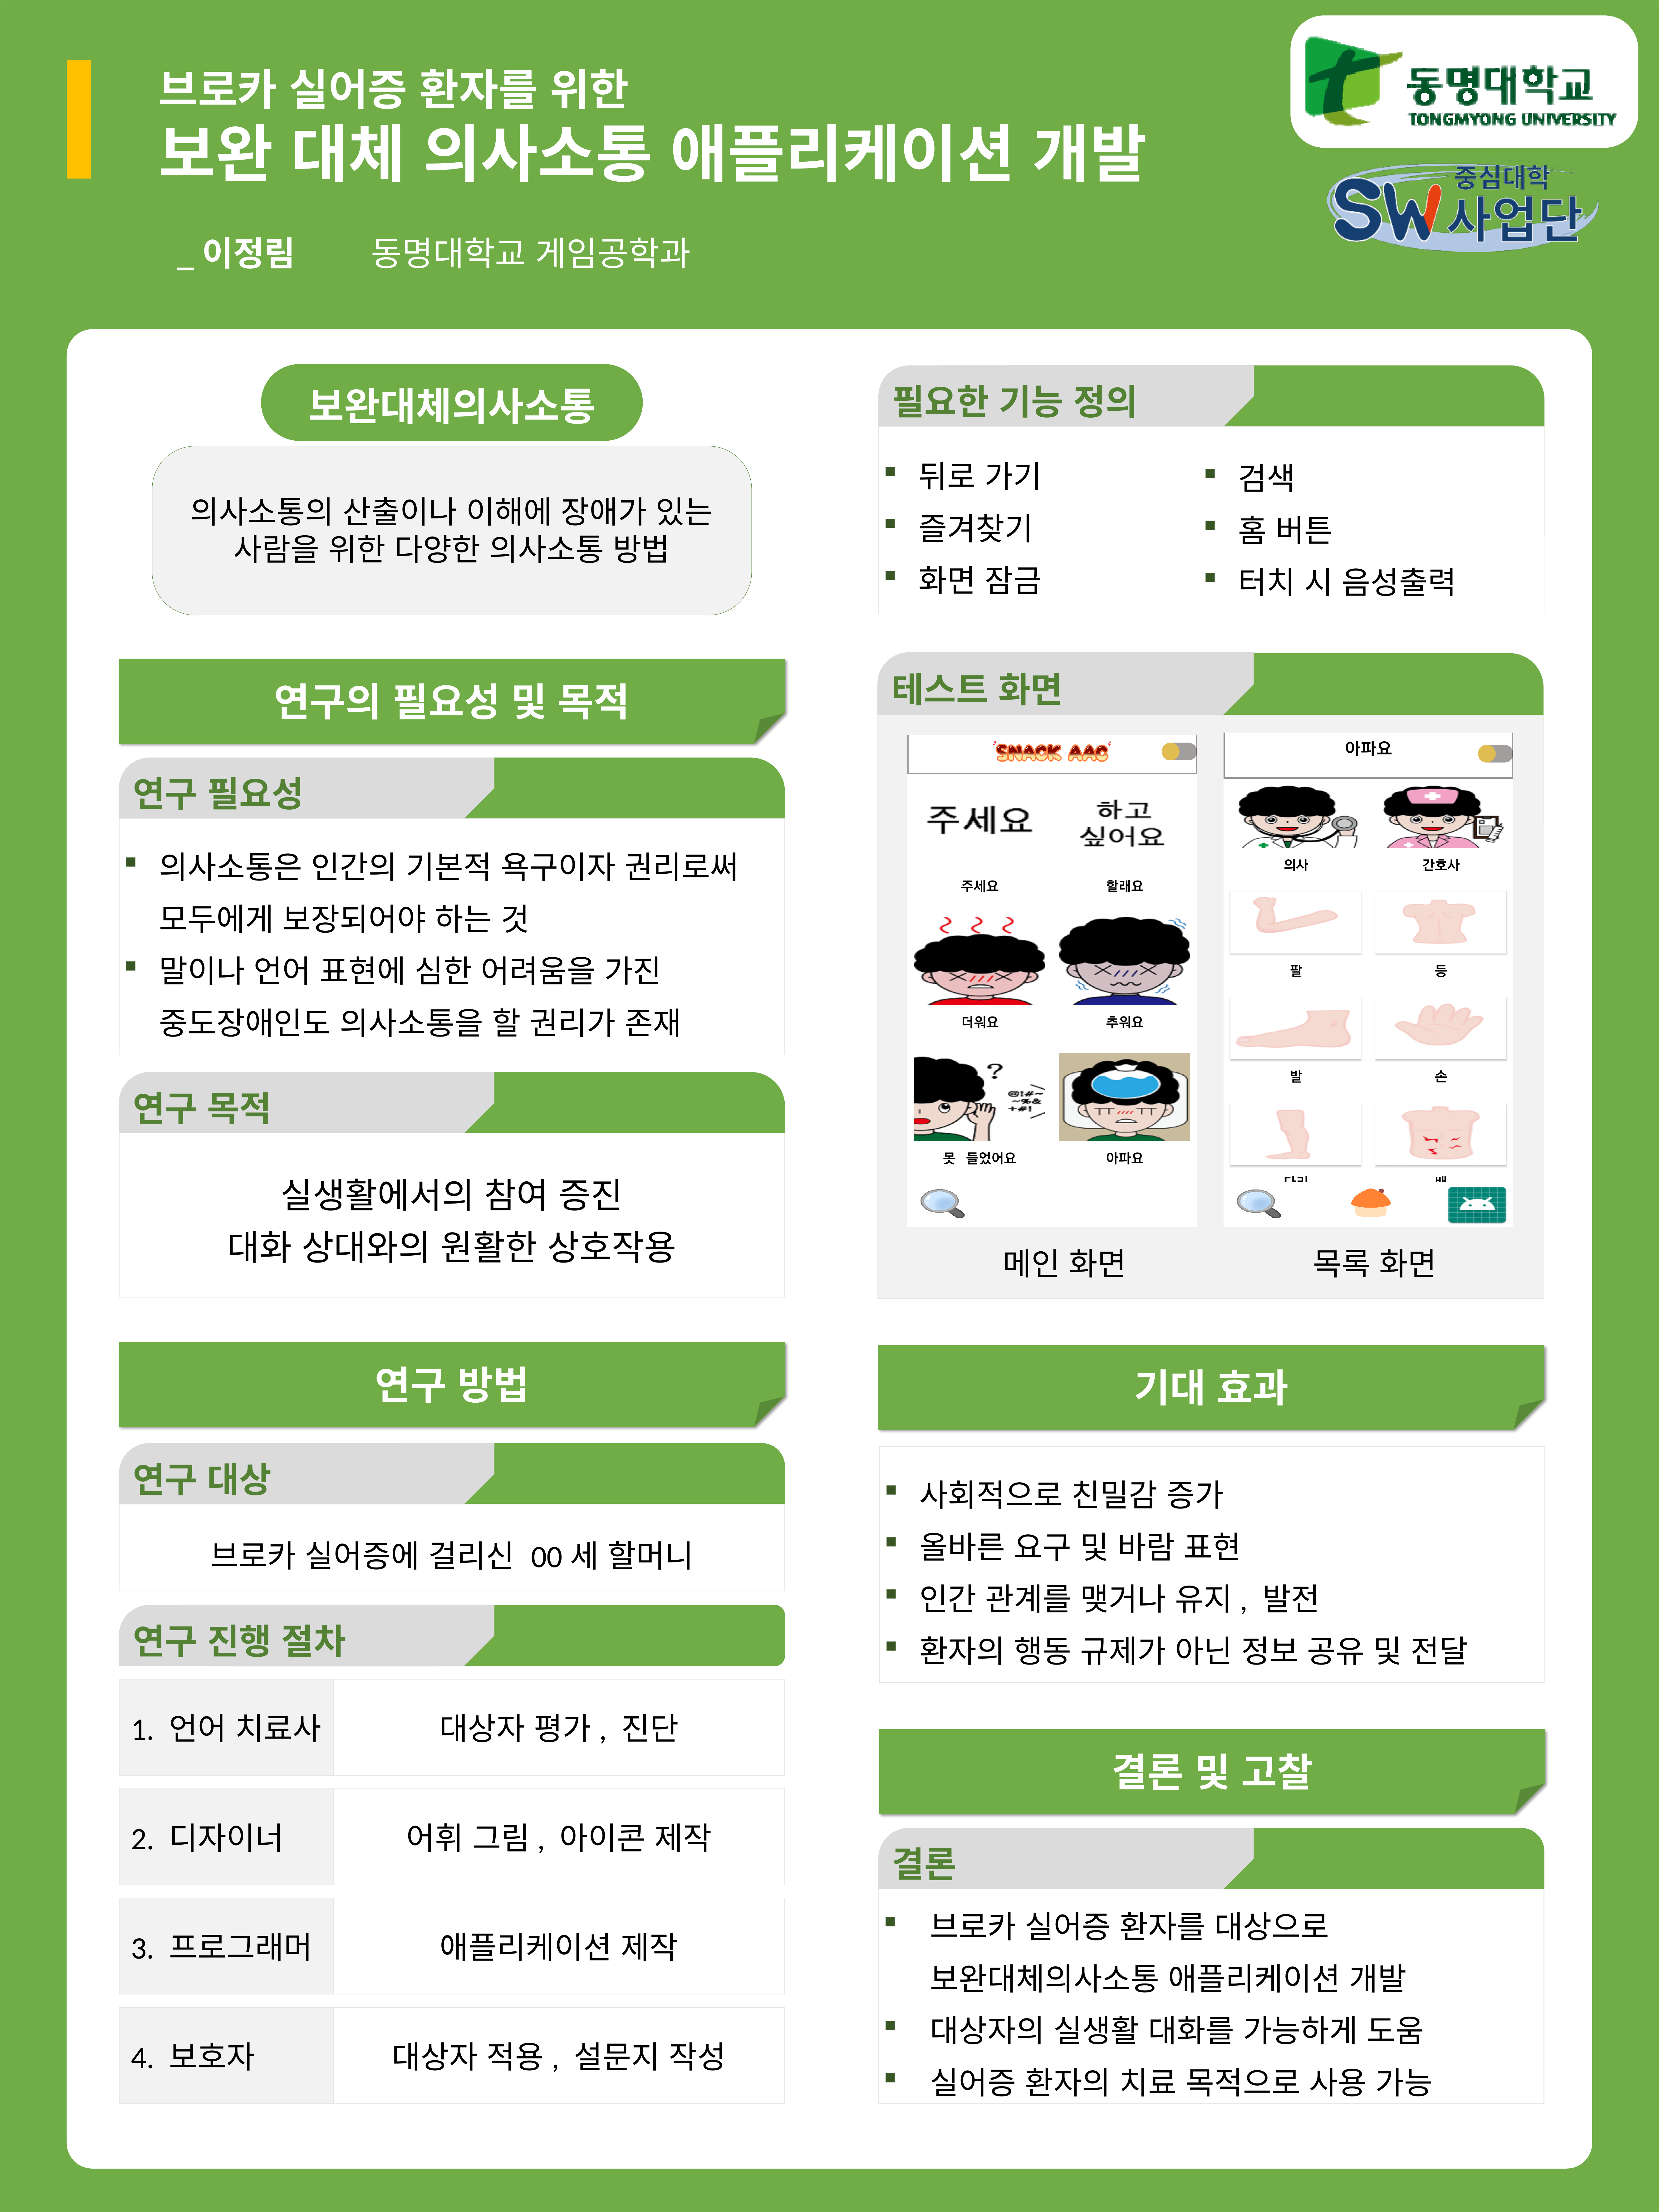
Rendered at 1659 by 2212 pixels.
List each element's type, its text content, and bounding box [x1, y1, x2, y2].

text_box 사회적으로 친밀감 증가 올바른 요구 및 바람 표현 인간 관계를 맺거나 유지, 발전 환자의 행동 규제가 아닌 정보 공유 및 전달 [879, 1446, 1545, 1683]
text_box [1224, 653, 1544, 824]
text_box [152, 364, 752, 615]
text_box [119, 1605, 785, 1666]
text_box 메인 화면 [939, 1235, 1191, 1290]
text_box 브로카 실어증에 걸리신 00세 할머니 [119, 1504, 785, 1591]
text_box 2. 디자이너 [119, 1788, 333, 1885]
picture [907, 735, 1197, 1227]
text_box 브로카 실어증 환자를 대상으로 보완대체의사소통 애플리케이션 개발 대상자의 실생활 대화를 가능하게 도움 실어증 환자의 치료 목적으로 사용 가능 [878, 1889, 1544, 2104]
text_box 테스트 화면 [877, 652, 1190, 715]
text_box [1631, 27, 1639, 136]
text_box 1. 언어 치료사 [119, 1679, 333, 1776]
text_box 실생활에서의 참여 증진 대화 상대와의 원활한 상호작용 [119, 1133, 785, 1297]
text_box 어휘 그림, 아이콘 제작 [333, 1788, 785, 1885]
text_box 대상자 평가, 진단 [333, 1679, 785, 1776]
text_box 의사소통은 인간의 기본적 욕구이자 권리로써 모두에게 보장되어야 하는 것 말이나 언어 표현에 심한 어려움을 가진 중도장애인도 의사소통을 할 권리가 존재 [119, 818, 785, 1055]
text_box [1304, 15, 1625, 22]
text_box 연구의 필요성 및 목적 [119, 659, 786, 744]
text_box 3. 프로그래머 [119, 1898, 333, 1994]
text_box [879, 365, 1544, 426]
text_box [879, 426, 1544, 615]
text_box [67, 60, 91, 179]
text_box 연구 방법 [119, 1342, 786, 1428]
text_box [878, 1828, 1544, 1967]
text_box 결론 및 고찰 [879, 1729, 1546, 1815]
text_box 기대 효과 [878, 1345, 1545, 1430]
picture [1327, 159, 1607, 252]
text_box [119, 758, 785, 961]
picture [1283, 22, 1631, 154]
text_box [119, 1072, 785, 1275]
text_box _이정림 동명대학교 게임공학과 [115, 229, 696, 275]
text_box [877, 715, 1544, 1299]
text_box 대상자 적용, 설문지 작성 [333, 2007, 785, 2104]
text_box 목록 화면 [1249, 1235, 1501, 1290]
text_box 브로카 실어증 환자를 위한 보완 대체 의사소통 애플리케이션 개발 [154, 60, 1152, 191]
text_box [1158, 652, 1254, 715]
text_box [119, 1443, 785, 1582]
picture [1223, 733, 1513, 1227]
text_box 애플리케이션 제작 [333, 1898, 785, 1994]
text_box [66, 329, 1592, 2169]
text_box [0, 0, 1659, 2212]
text_box 4. 보호자 [119, 2007, 333, 2104]
